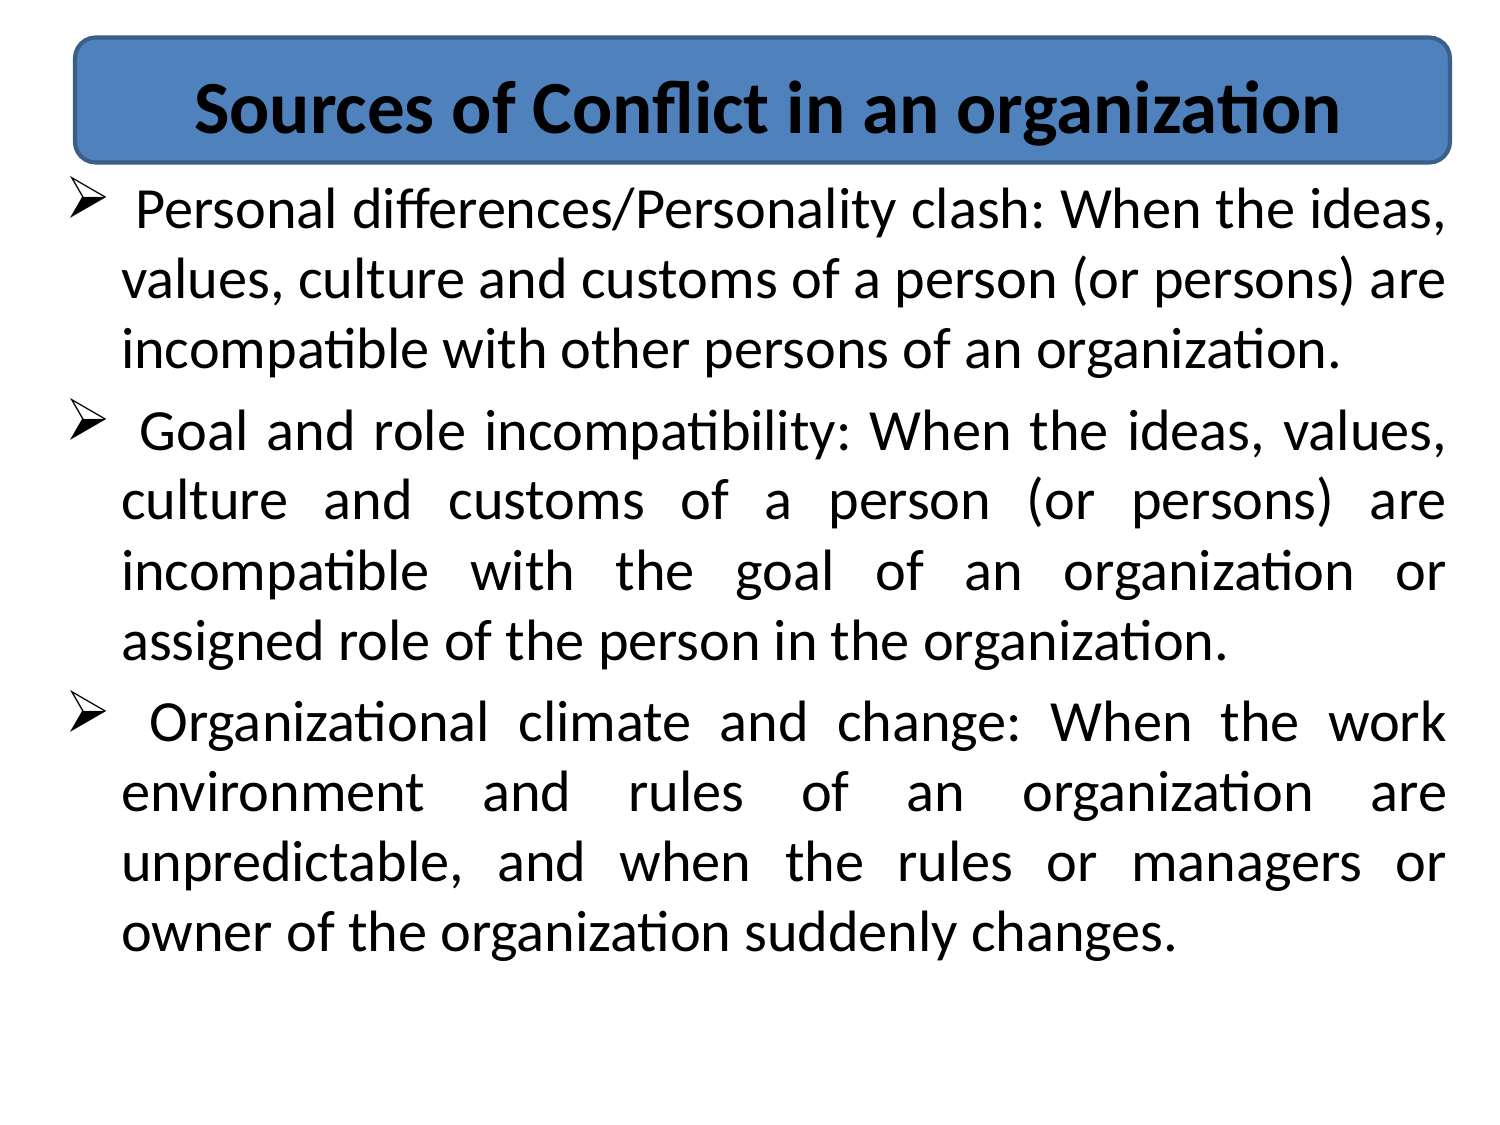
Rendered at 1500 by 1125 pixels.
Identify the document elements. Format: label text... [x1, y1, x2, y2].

title Sources of Conflict in an organization [75, 45, 1463, 162]
text_box [77, 35, 1448, 45]
list Personal differences/Personality clash: When the ideas, values, culture and customs of a person (or persons) are incompatible with other persons of an organization. Goal and role incompatibility: When the ideas, values, culture and customs of a person (or persons) are incompatible with the goal of an organization or assigned role of the person in the organization. Organizational climate and change: When the work environment and rules of an organization are unpredictable, and when the rules or managers or owner of the organization suddenly changes. [50, 162, 1463, 1088]
